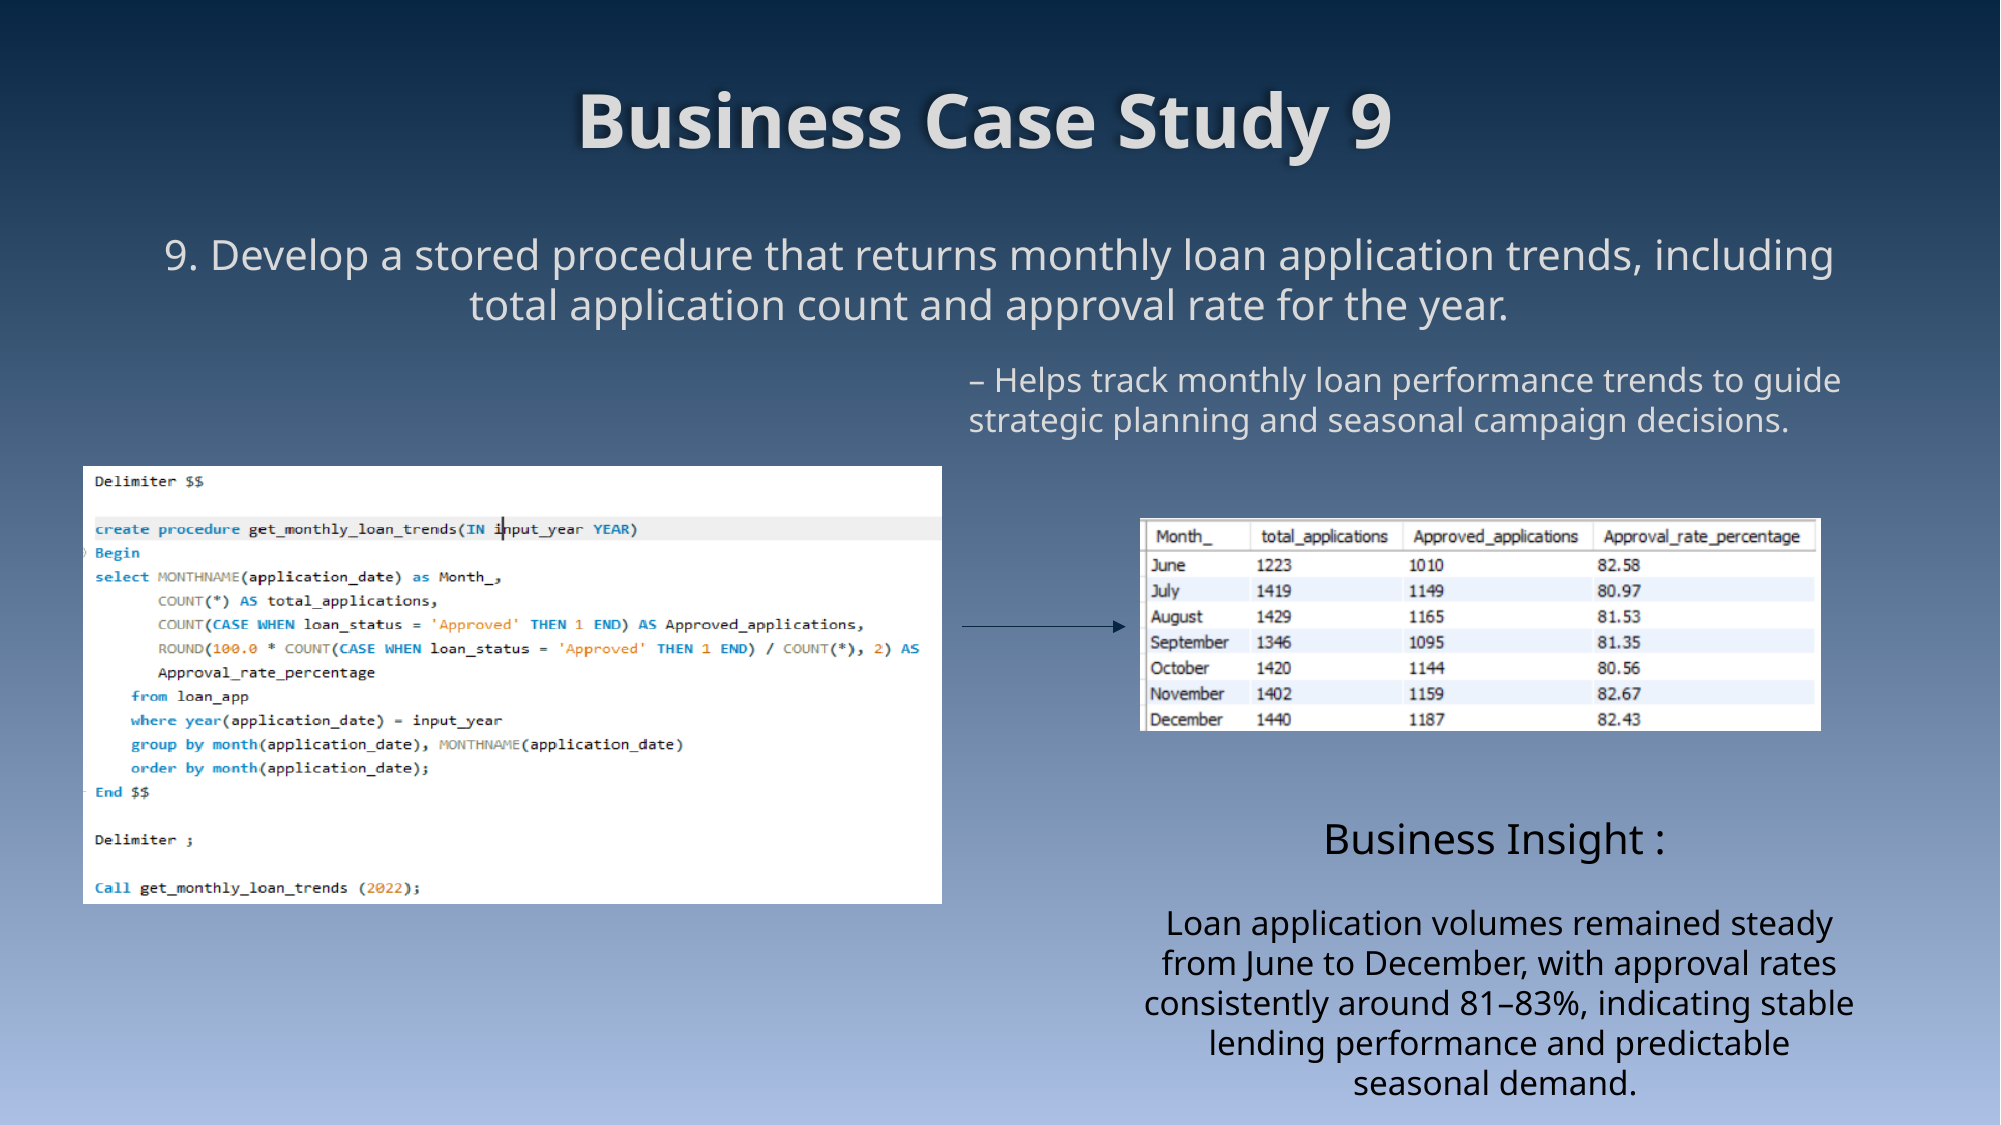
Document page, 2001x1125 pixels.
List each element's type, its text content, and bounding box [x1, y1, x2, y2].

text_box Business Insight : Loan application volumes remained steady from June to December, with approval rates consistently around 81–83%, indicating stable lending performance and predictable seasonal demand. [1126, 805, 1874, 1110]
text_box Business Case Study 9 [489, 66, 1500, 171]
picture [83, 466, 942, 904]
text_box 9. Develop a stored procedure that returns monthly loan application trends, including total application count and approval rate for the year. [145, 221, 1855, 337]
text_box – Helps track monthly loan performance trends to guide strategic planning and seasonal campaign decisions. [953, 352, 1982, 447]
picture [1140, 518, 1821, 731]
